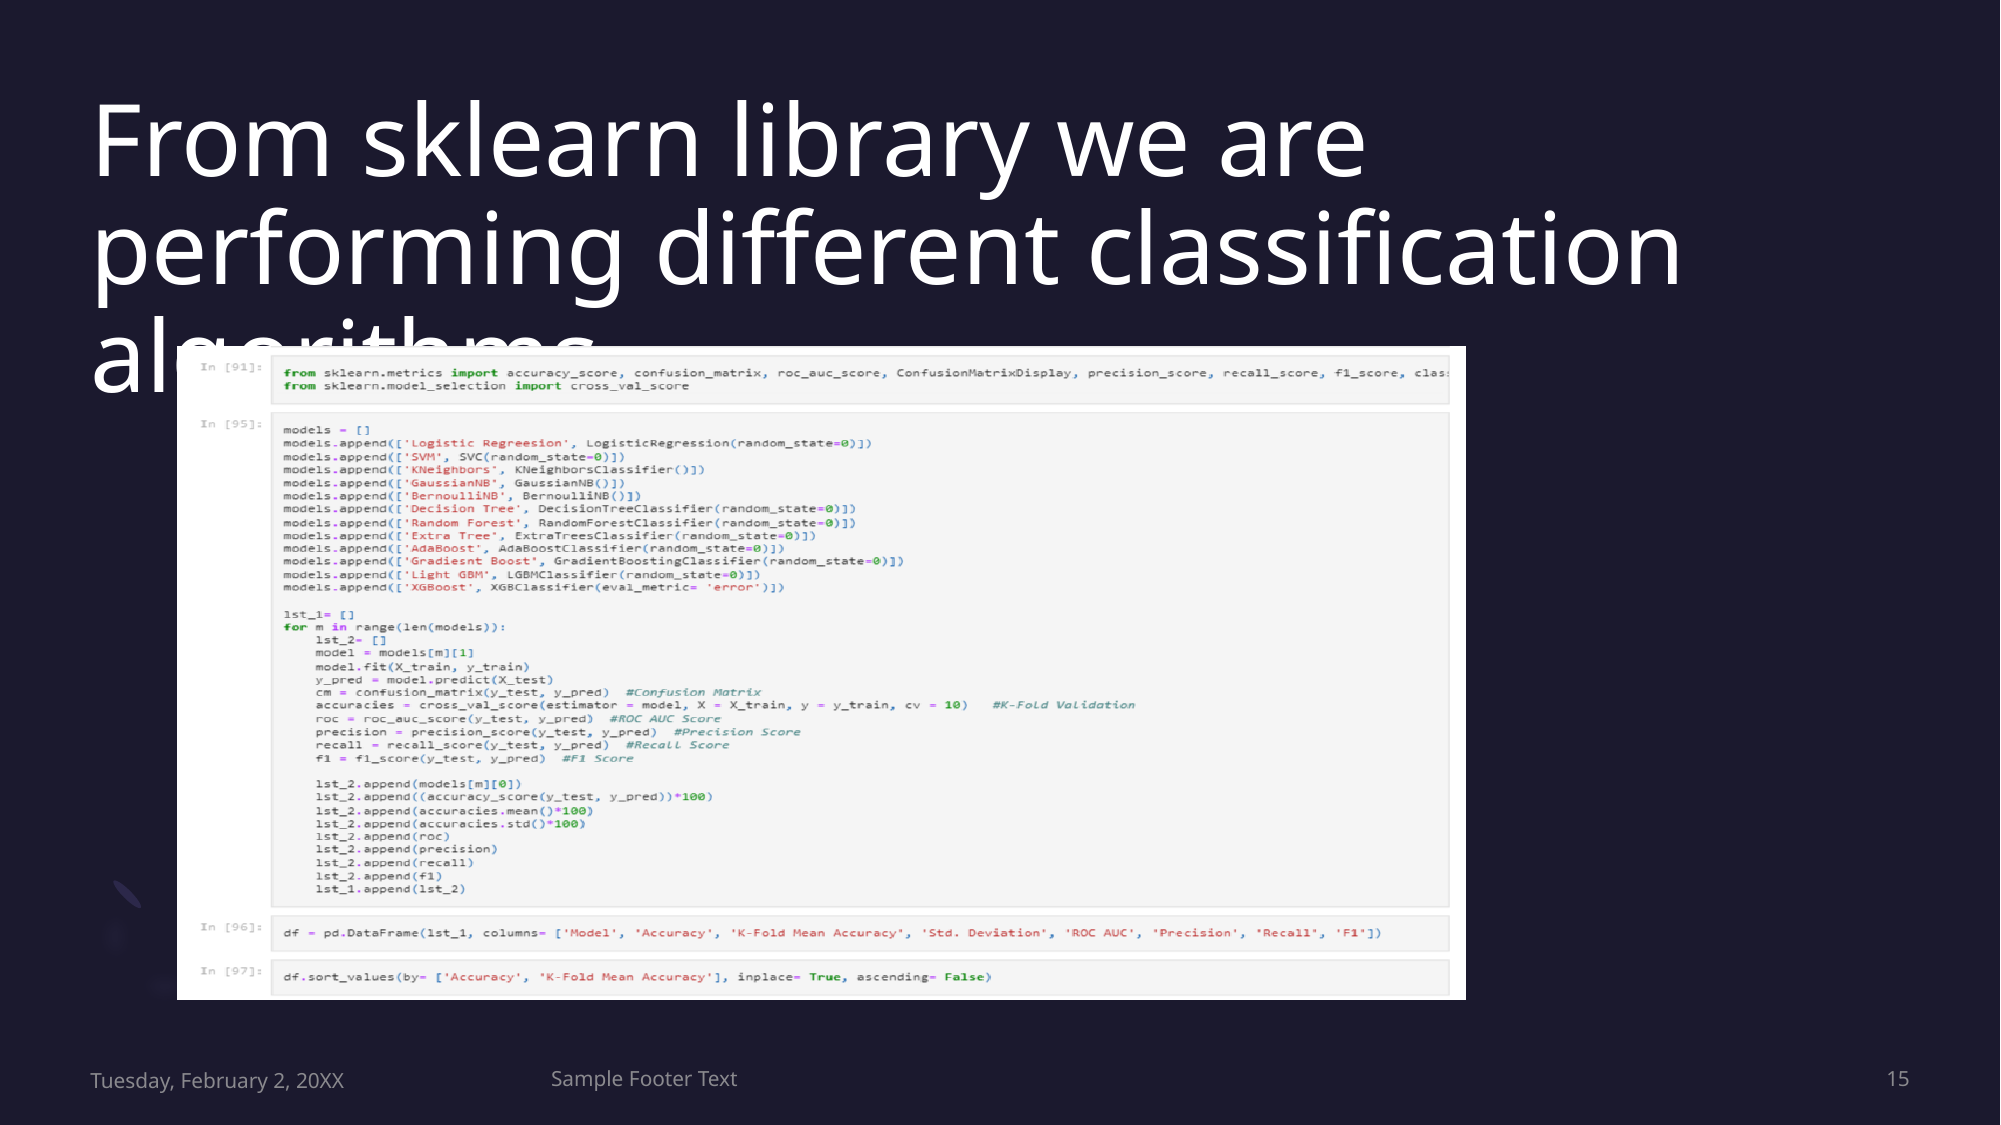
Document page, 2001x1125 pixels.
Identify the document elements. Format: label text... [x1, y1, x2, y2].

footer Sample Footer Text [551, 1067, 1598, 1093]
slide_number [90, 1067, 522, 1093]
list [177, 346, 1466, 1000]
slide_number 15 [1632, 1067, 1910, 1093]
title From sklearn library we are performing different classification algorithms [90, 90, 1910, 309]
